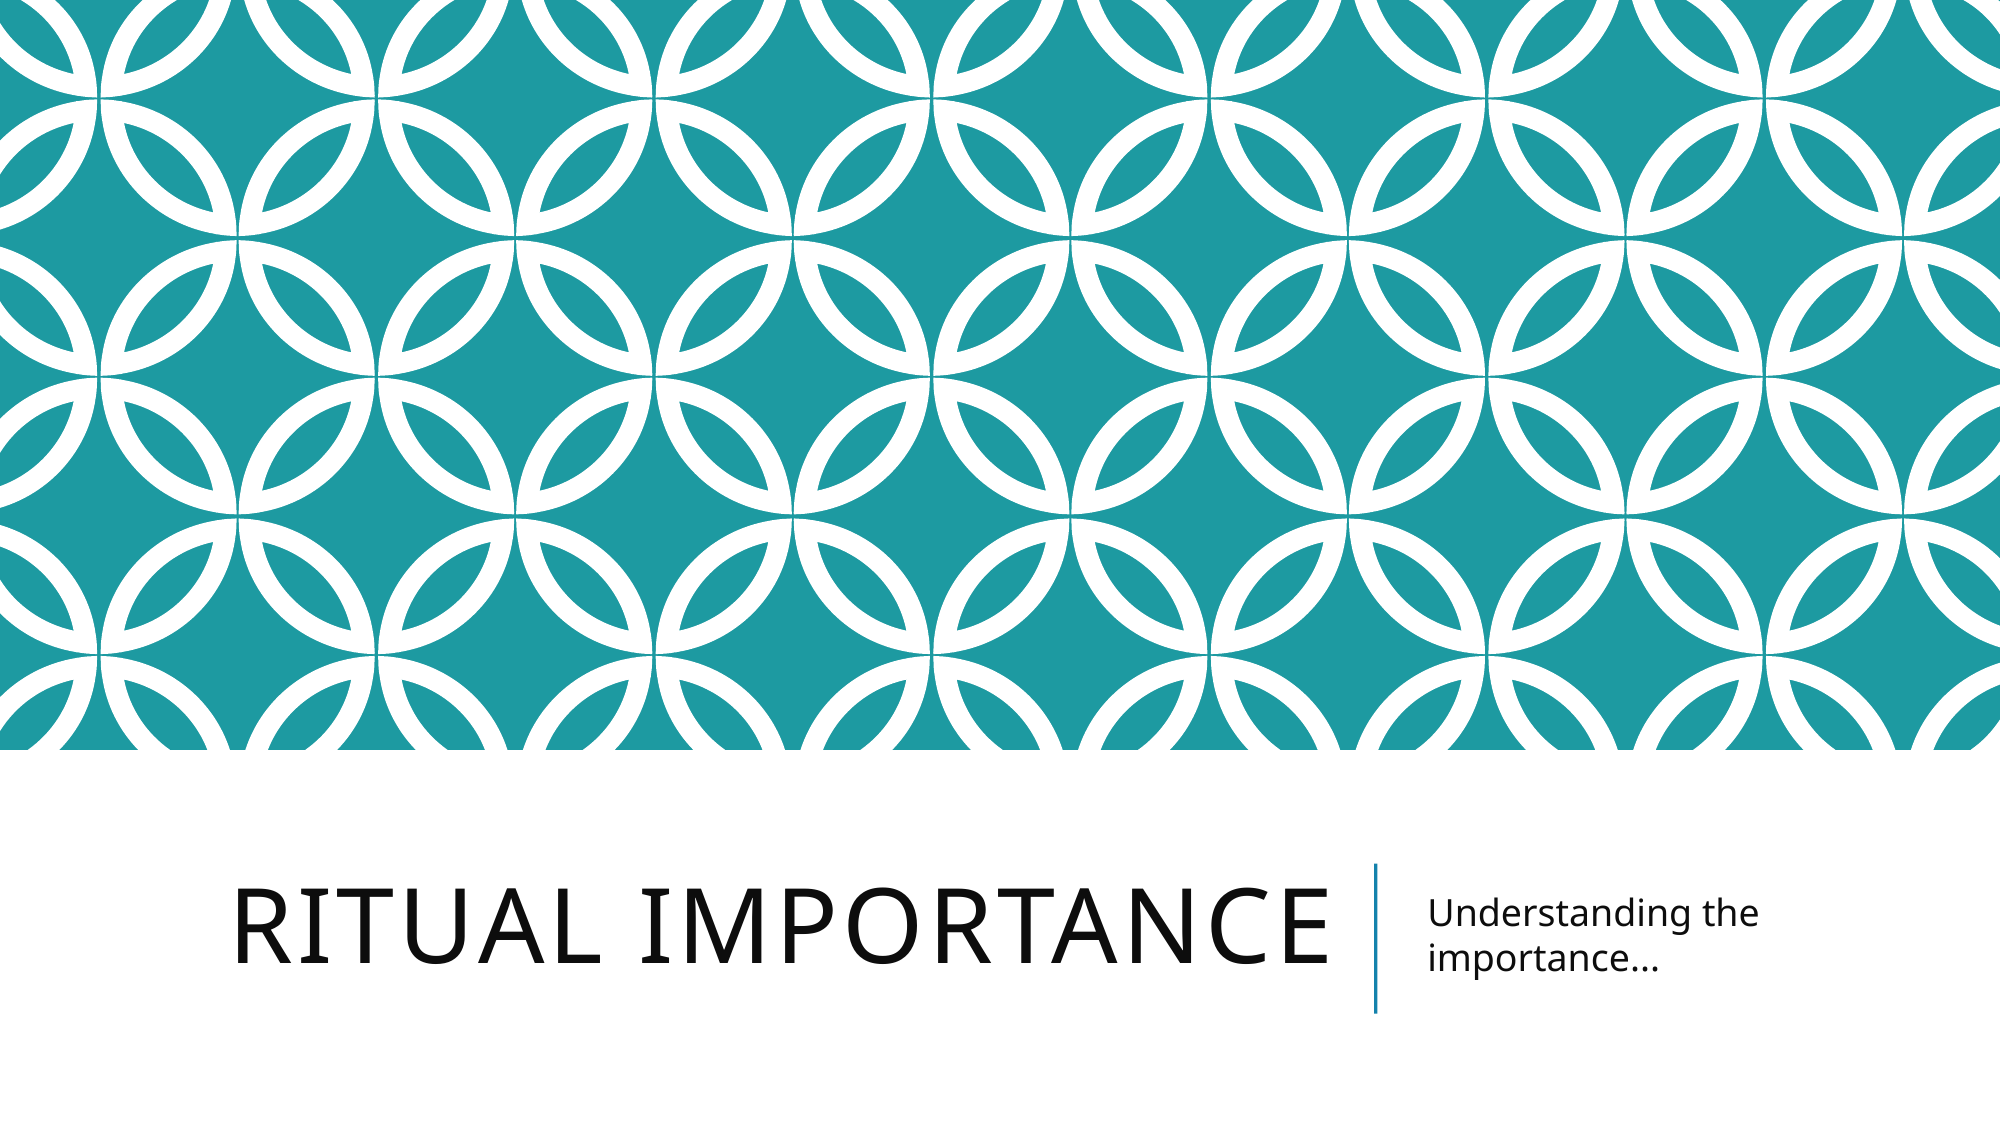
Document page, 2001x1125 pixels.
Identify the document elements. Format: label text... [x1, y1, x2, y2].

title Ritual Importance [75, 813, 1350, 1054]
list Understanding the importance... [1412, 813, 1938, 1054]
